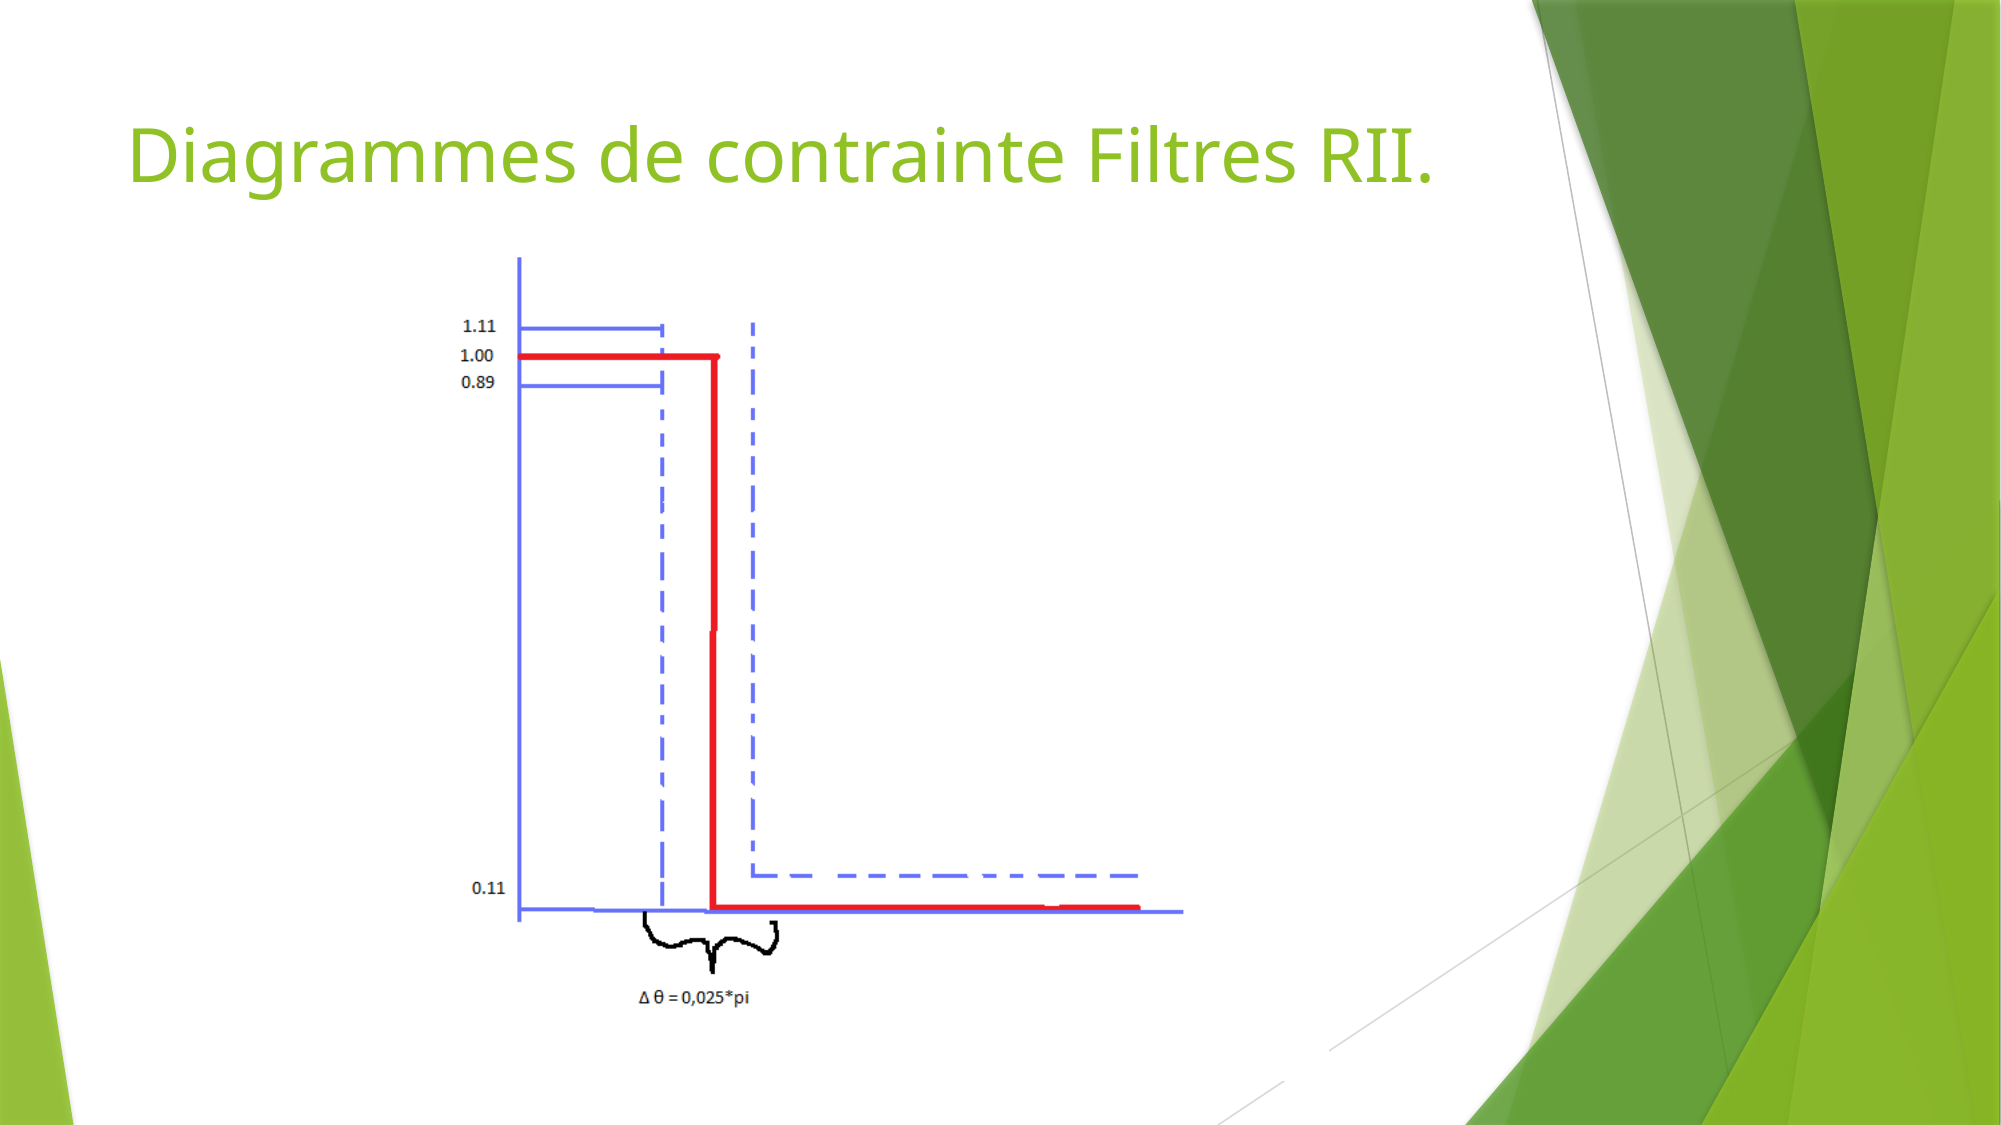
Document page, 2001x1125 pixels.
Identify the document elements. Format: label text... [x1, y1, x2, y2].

title Diagrammes de contrainte Filtres RII. [111, 99, 1522, 317]
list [303, 207, 1329, 1082]
